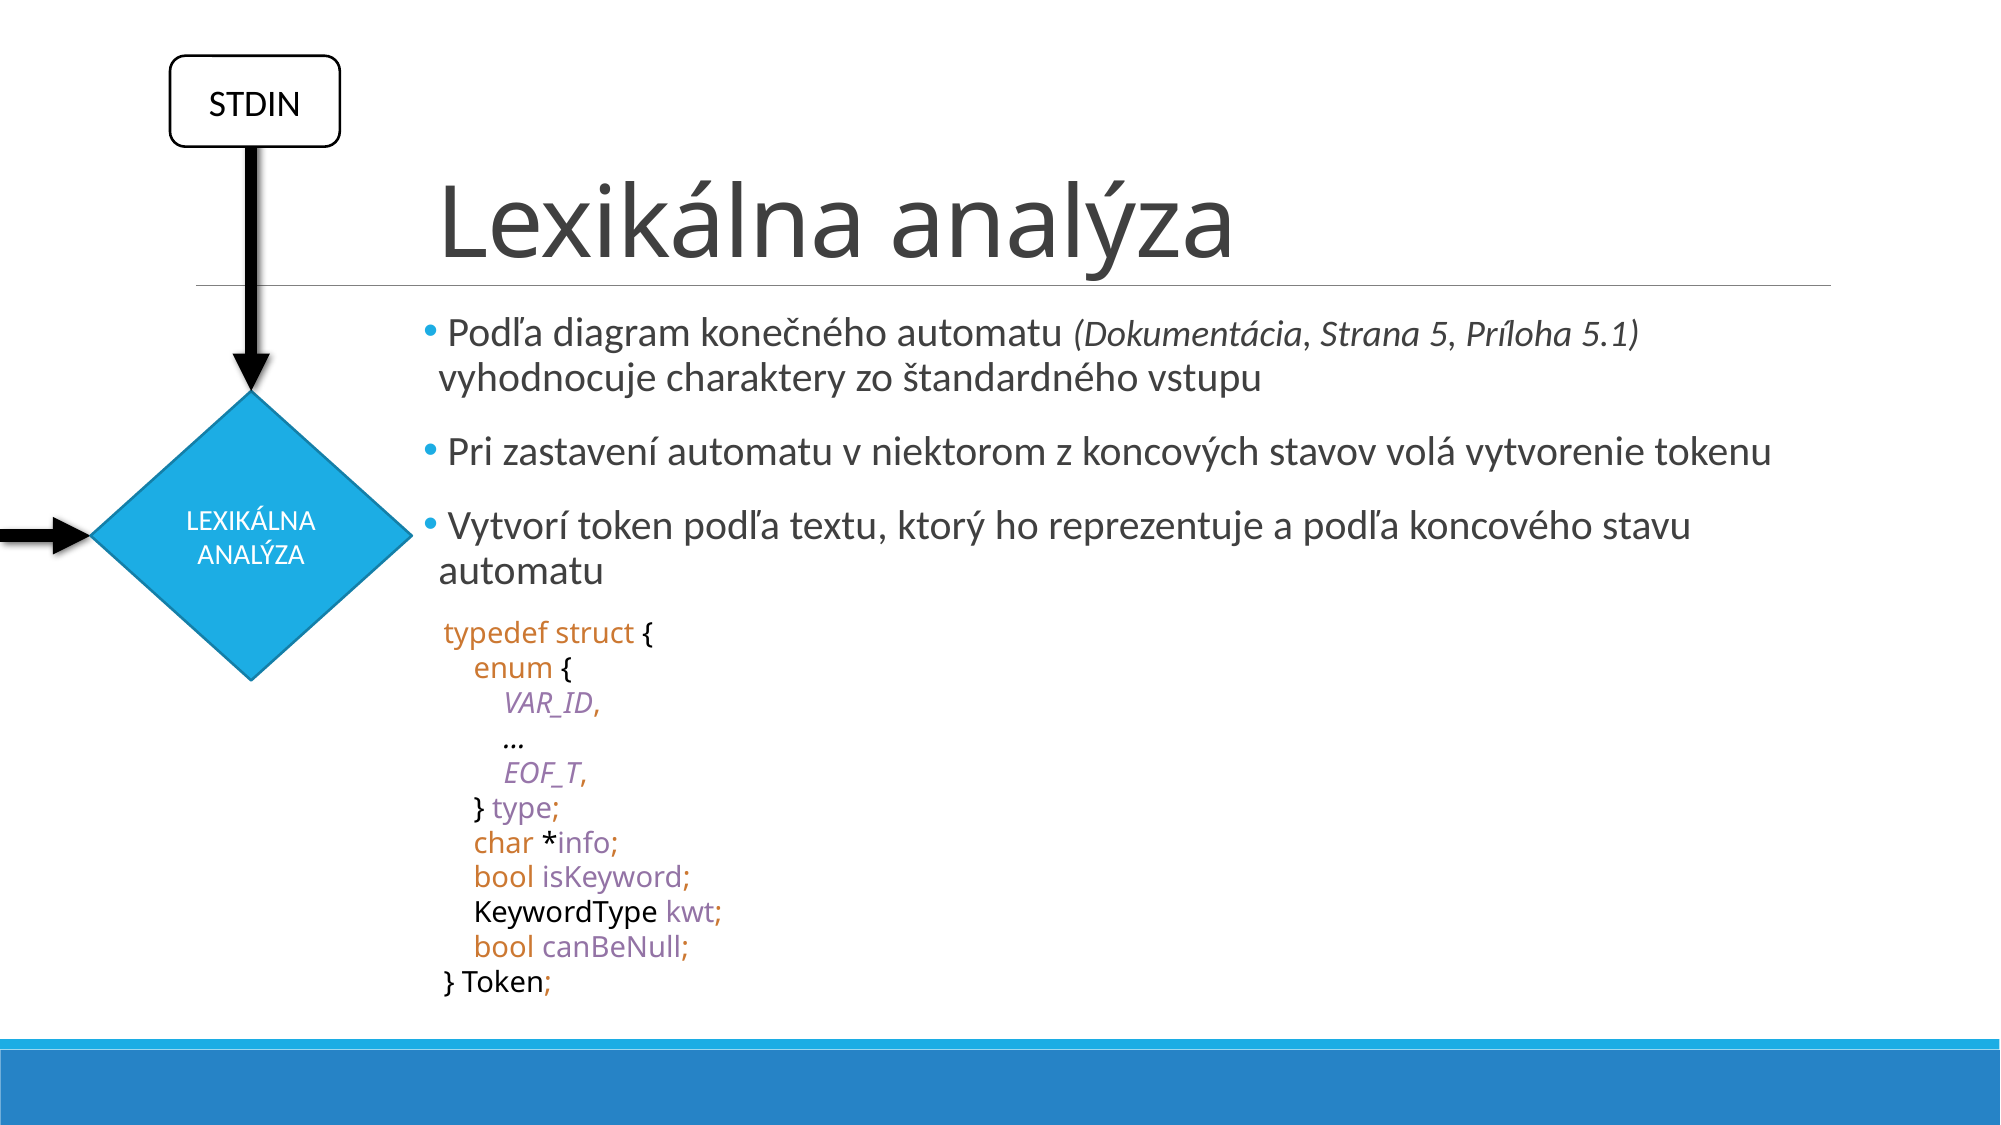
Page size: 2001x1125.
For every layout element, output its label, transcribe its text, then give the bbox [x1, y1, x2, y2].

text_box STDIN [168, 54, 342, 148]
text_box typedef struct { enum { VAR_ID, … EOF_T, } type; char *info; bool isKeyword; KeywordType kwt; bool canBeNull; } Token; [428, 606, 739, 1007]
title Lexikálna analýza [421, 47, 1830, 285]
text_box LEXIKÁLNA ANALÝZA [91, 393, 414, 682]
list Podľa diagram konečného automatu (Dokumentácia, Strana 5, Príloha 5.1) vyhodnocuje charaktery zo štandardného vstupu Pri zastavení automatu v niektorom z koncových stavov volá vytvorenie tokenu Vytvorí token podľa textu, ktorý ho reprezentuje a podľa koncového stavu automatu [423, 302, 1830, 963]
